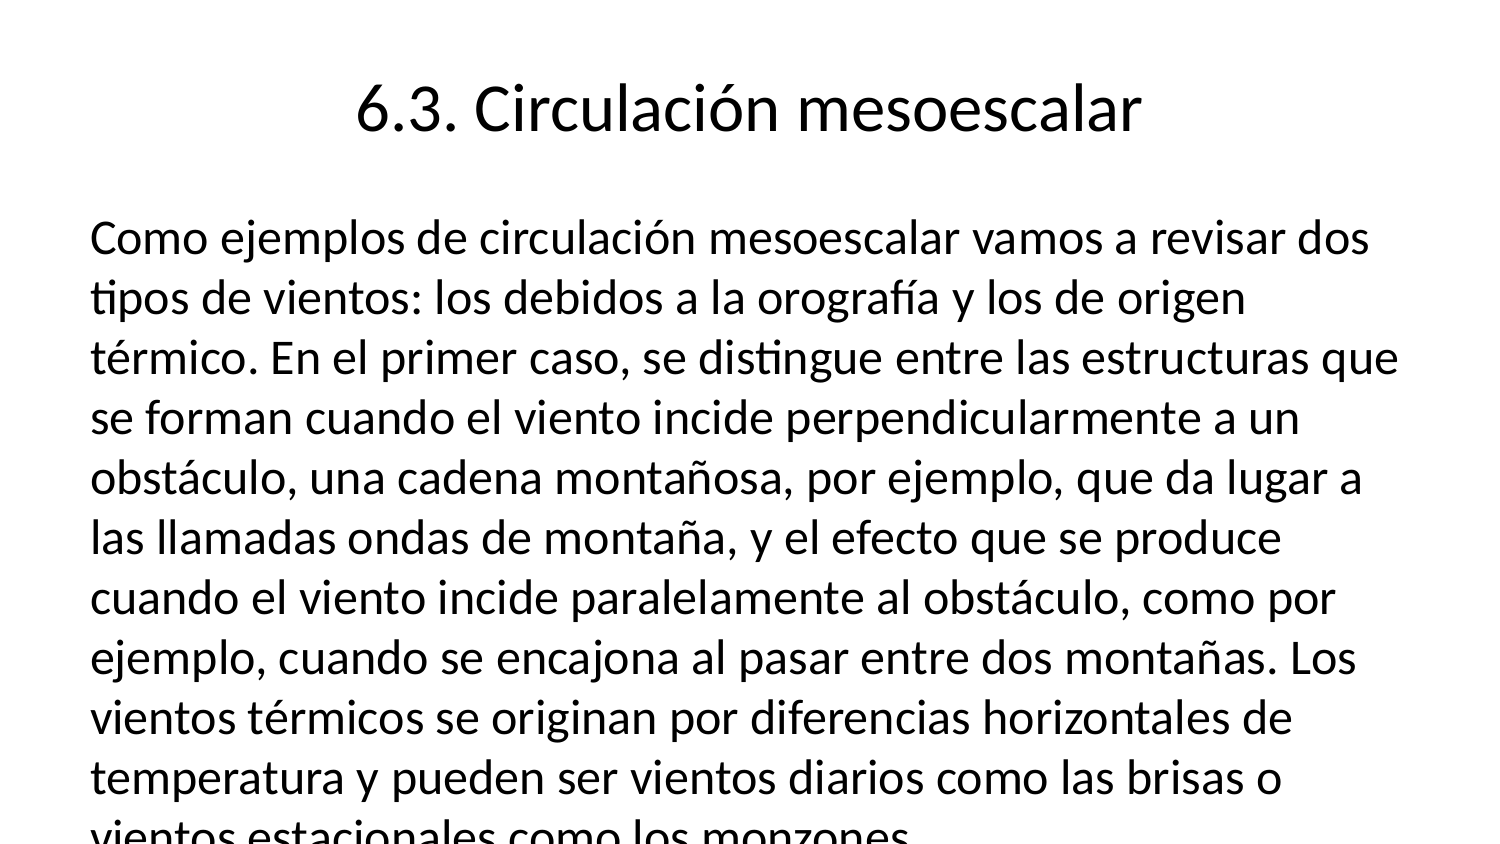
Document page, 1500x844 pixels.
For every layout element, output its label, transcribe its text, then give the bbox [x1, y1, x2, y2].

list Como ejemplos de circulación mesoescalar vamos a revisar dos tipos de vientos: los debidos a la orografía y los de origen térmico. En el primer caso, se distingue entre las estructuras que se forman cuando el viento incide perpendicularmente a un obstáculo, una cadena montañosa, por ejemplo, que da lugar a las llamadas ondas de montaña, y el efecto que se produce cuando el viento incide paralelamente al obstáculo, como por ejemplo, cuando se encajona al pasar entre dos montañas. Los vientos térmicos se originan por diferencias horizontales de temperatura y pueden ser vientos diarios como las brisas o vientos estacionales como los monzones. [75, 196, 1425, 754]
title 6.3. Circulación mesoescalar [75, 33, 1425, 175]
